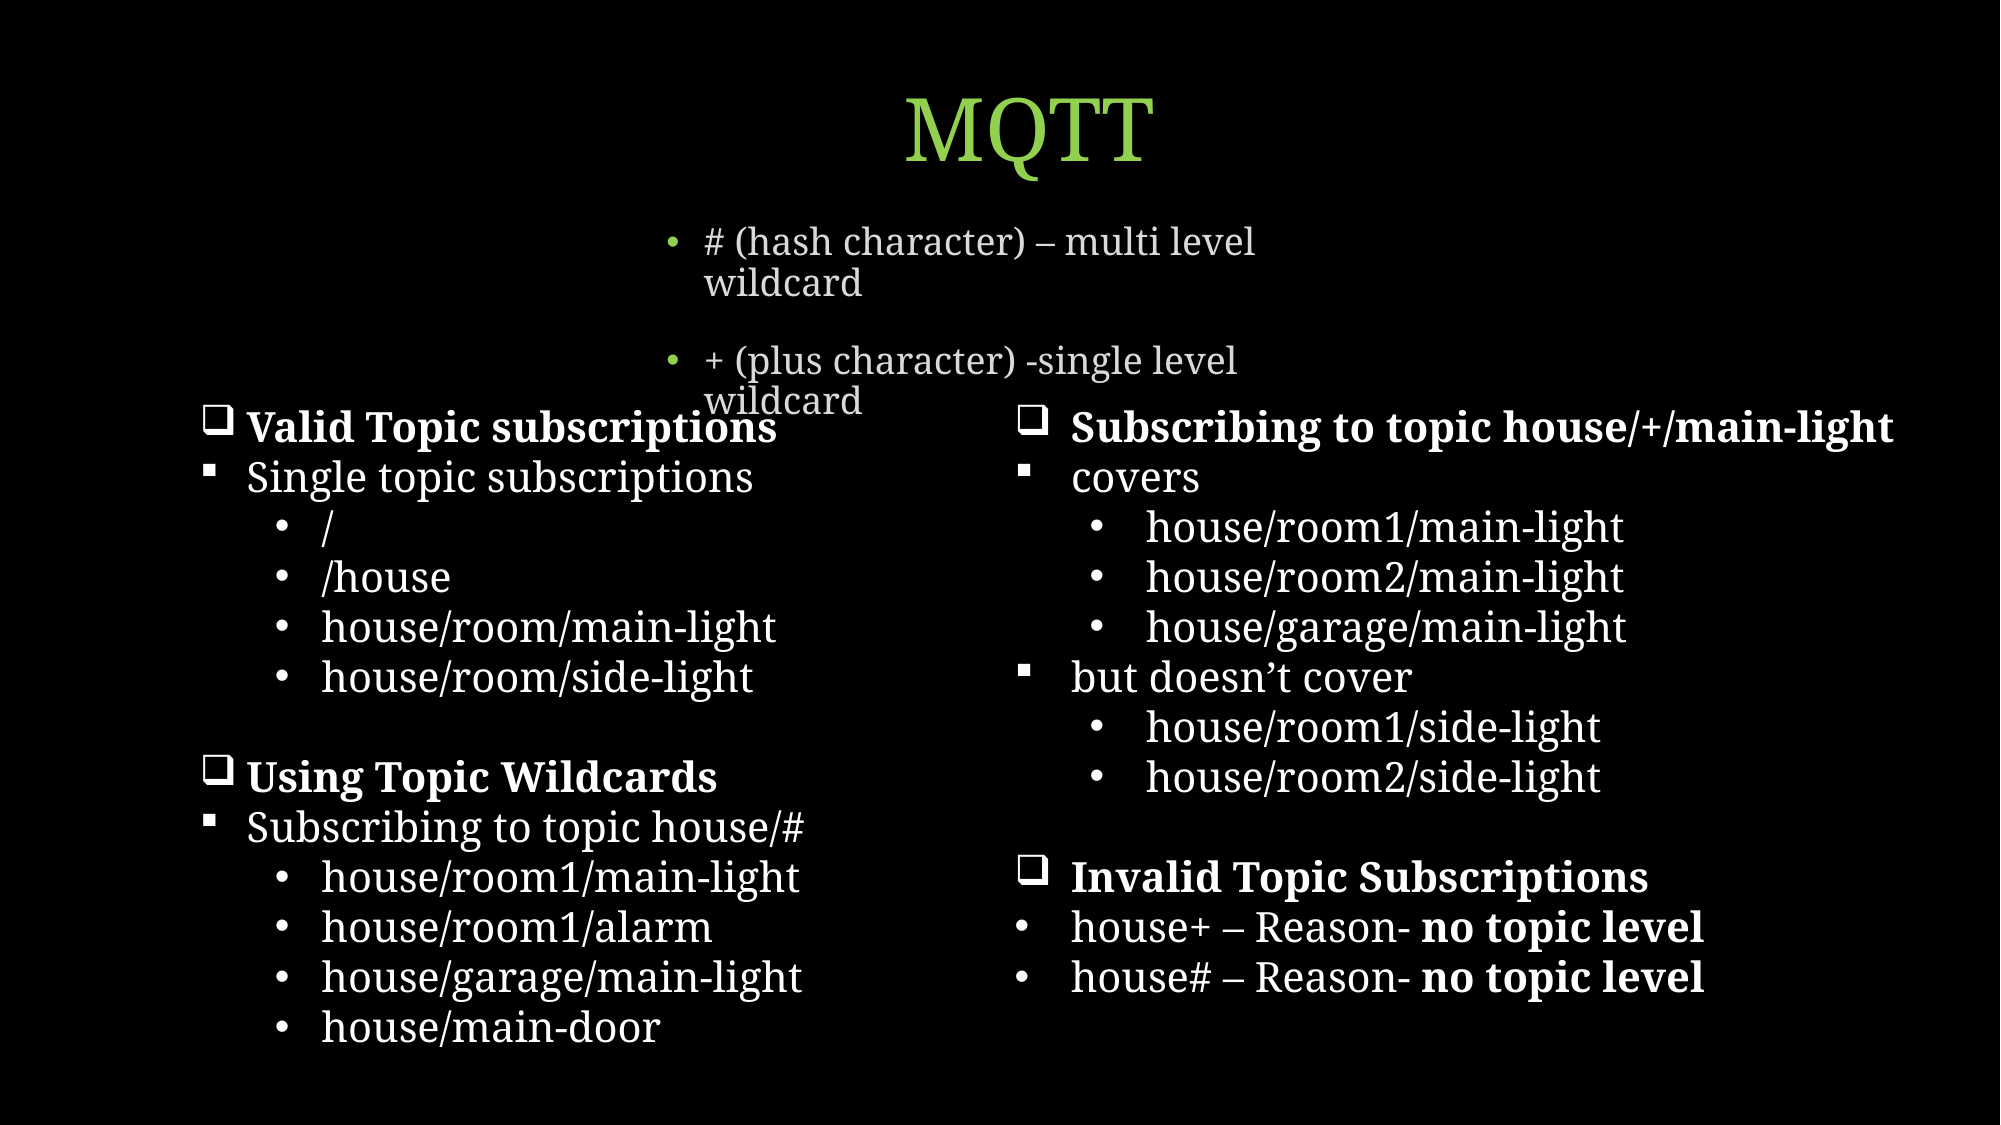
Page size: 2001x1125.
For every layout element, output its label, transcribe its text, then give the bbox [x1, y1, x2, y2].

title MQTT [279, 0, 1780, 189]
text_box Subscribing to topic house/+/main-light covers house/room1/main-light house/room2/main-light house/garage/main-light but doesn’t cover house/room1/side-light house/room2/side-light Invalid Topic Subscriptions house+ – Reason- no topic level house# – Reason- no topic level [999, 393, 1922, 1053]
text_box Valid Topic subscriptions Single topic subscriptions / /house house/room/main-light house/room/side-light Using Topic Wildcards Subscribing to topic house/# house/room1/main-light house/room1/alarm house/garage/main-light house/main-door [184, 393, 977, 1104]
list # (hash character) – multi level wildcard + (plus character) -single level wildcard [651, 215, 1408, 394]
